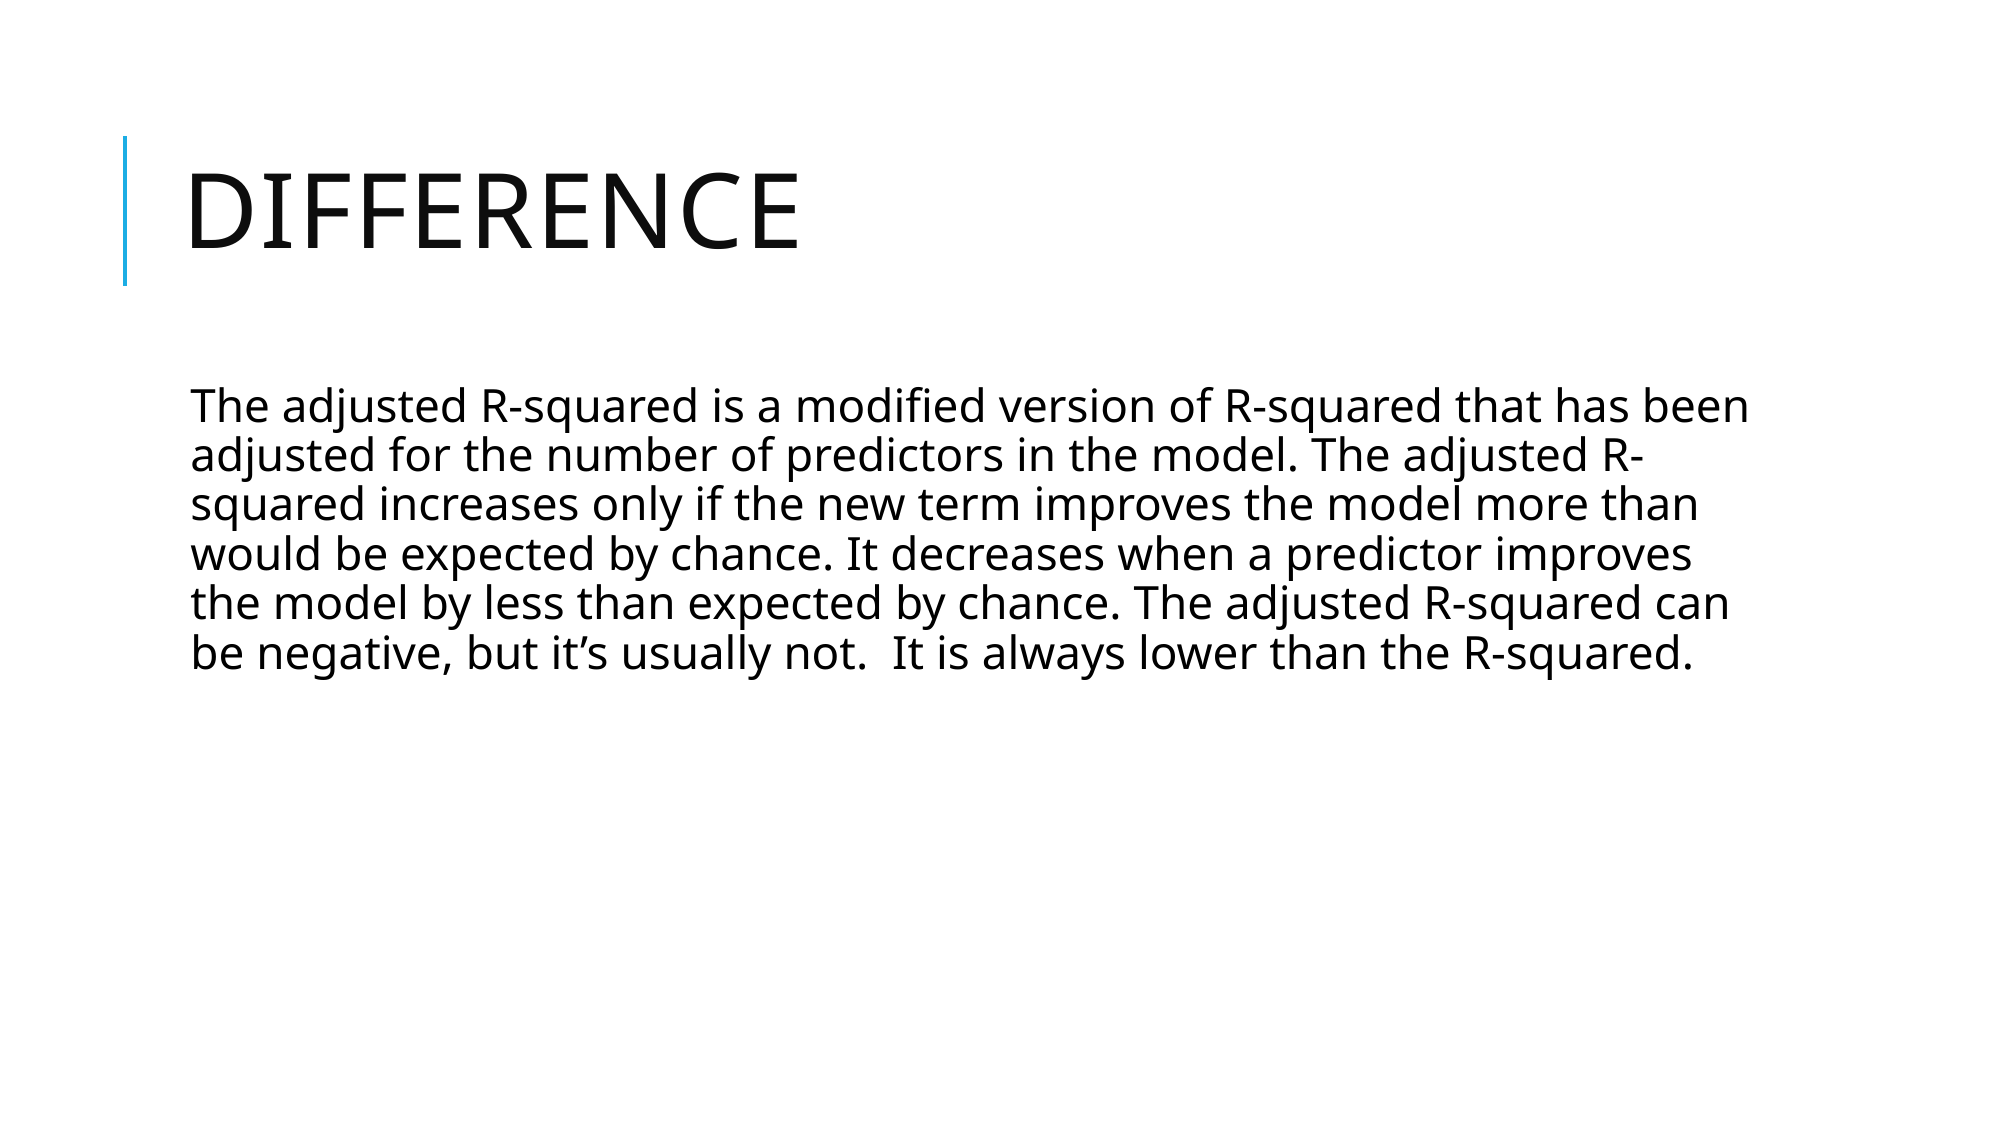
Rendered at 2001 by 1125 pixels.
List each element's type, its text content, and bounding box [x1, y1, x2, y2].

list The adjusted R-squared is a modified version of R-squared that has been adjusted for the number of predictors in the model. The adjusted R-squared increases only if the new term improves the model more than would be expected by chance. It decreases when a predictor improves the model by less than expected by chance. The adjusted R-squared can be negative, but it’s usually not. It is always lower than the R-squared. [168, 375, 1763, 1035]
title Difference [168, 96, 1763, 342]
